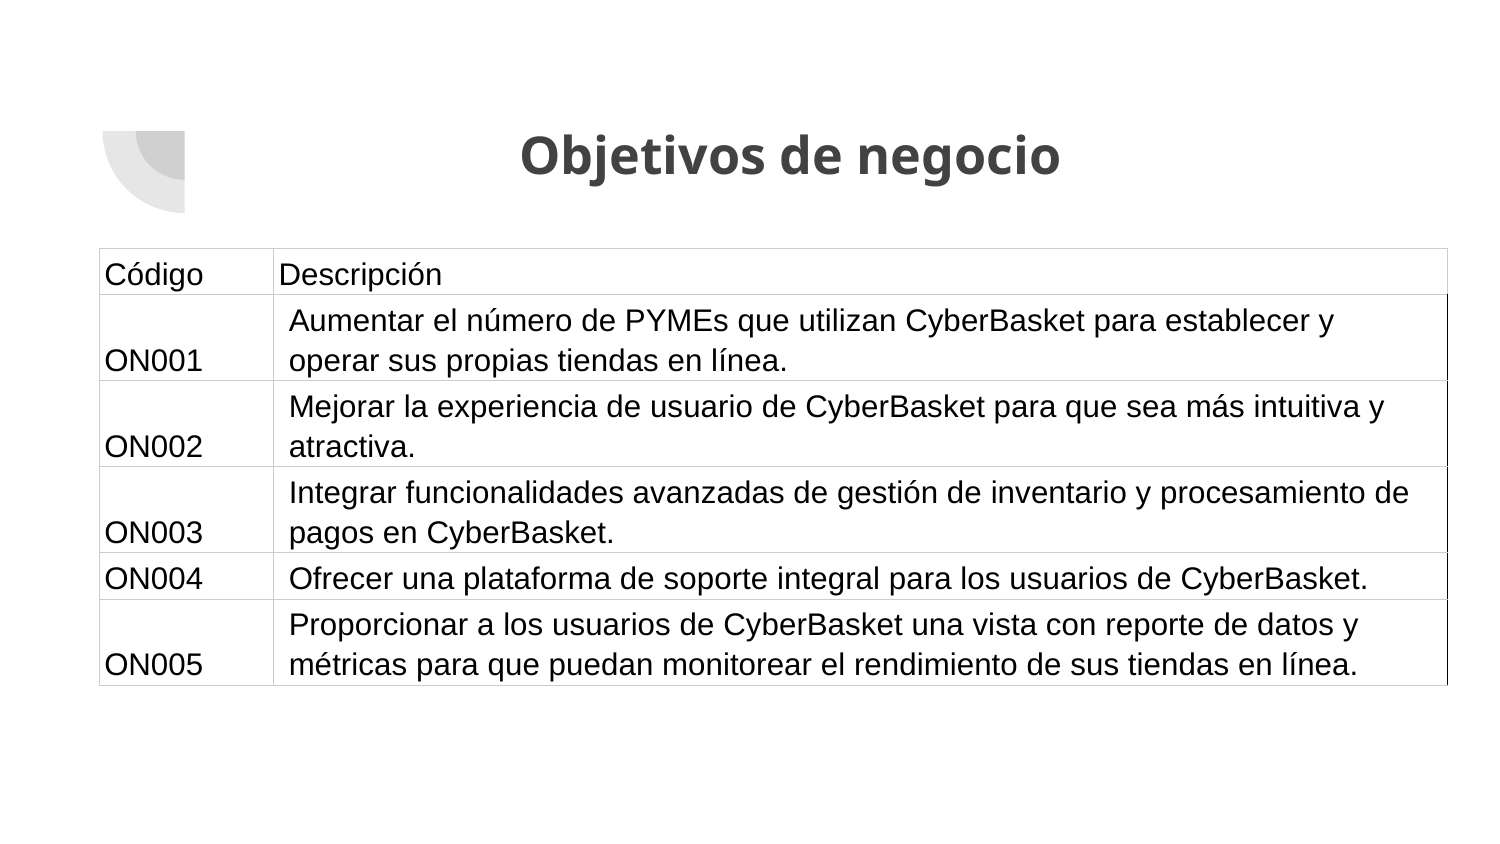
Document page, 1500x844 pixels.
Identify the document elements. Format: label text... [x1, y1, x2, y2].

table_cell ON001 [100, 295, 273, 380]
table_cell Mejorar la experiencia de usuario de CyberBasket para que sea más intuitiva y atractiva. [274, 381, 1447, 466]
table_cell Aumentar el número de PYMEs que utilizan CyberBasket para establecer y operar sus propias tiendas en línea. [274, 295, 1447, 380]
table_header Descripción [274, 249, 1447, 294]
table_cell ON002 [100, 381, 273, 466]
table_cell Proporcionar a los usuarios de CyberBasket una vista con reporte de datos y métricas para que puedan monitorear el rendimiento de sus tiendas en línea. [274, 600, 1447, 685]
title Objetivos de negocio [213, 98, 1368, 191]
table_cell ON003 [100, 467, 273, 552]
table_cell ON005 [100, 600, 273, 685]
table_header Código [100, 249, 273, 294]
table_cell Integrar funcionalidades avanzadas de gestión de inventario y procesamiento de pagos en CyberBasket. [274, 467, 1447, 552]
table_cell ON004 [100, 553, 273, 599]
table_cell Ofrecer una plataforma de soporte integral para los usuarios de CyberBasket. [274, 553, 1447, 599]
